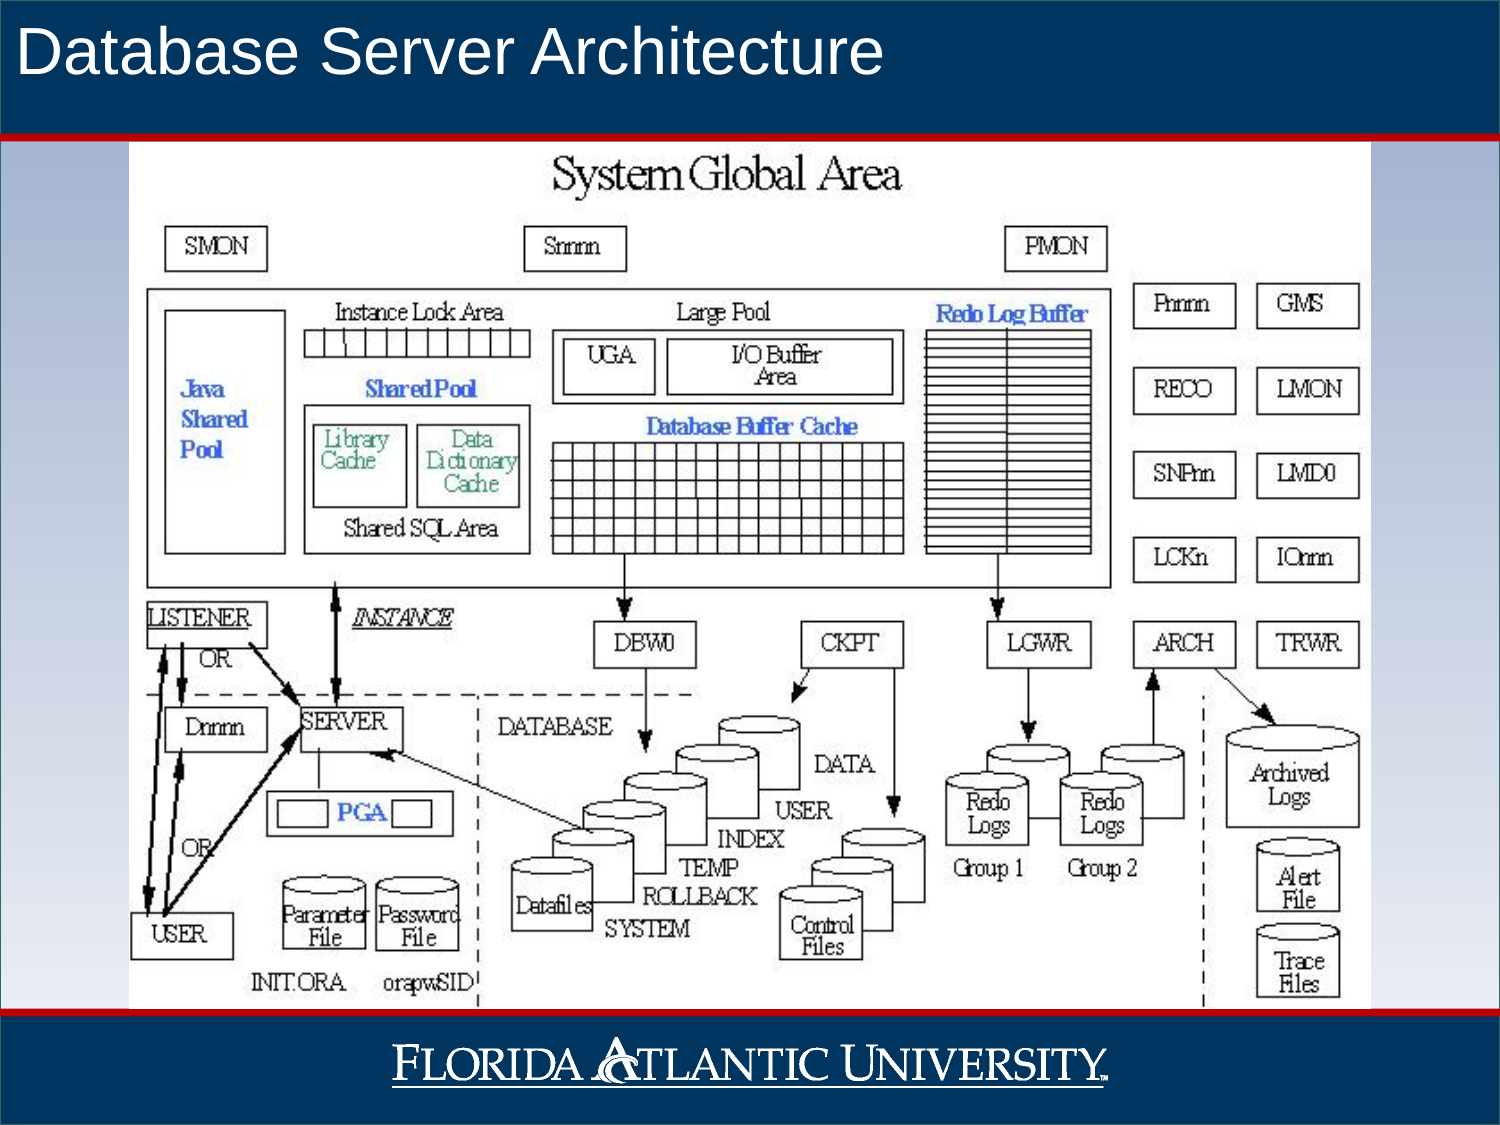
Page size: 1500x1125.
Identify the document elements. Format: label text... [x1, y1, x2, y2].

picture [129, 142, 1371, 1009]
title Database Server Architecture [0, 0, 1500, 111]
picture [392, 1037, 1108, 1088]
